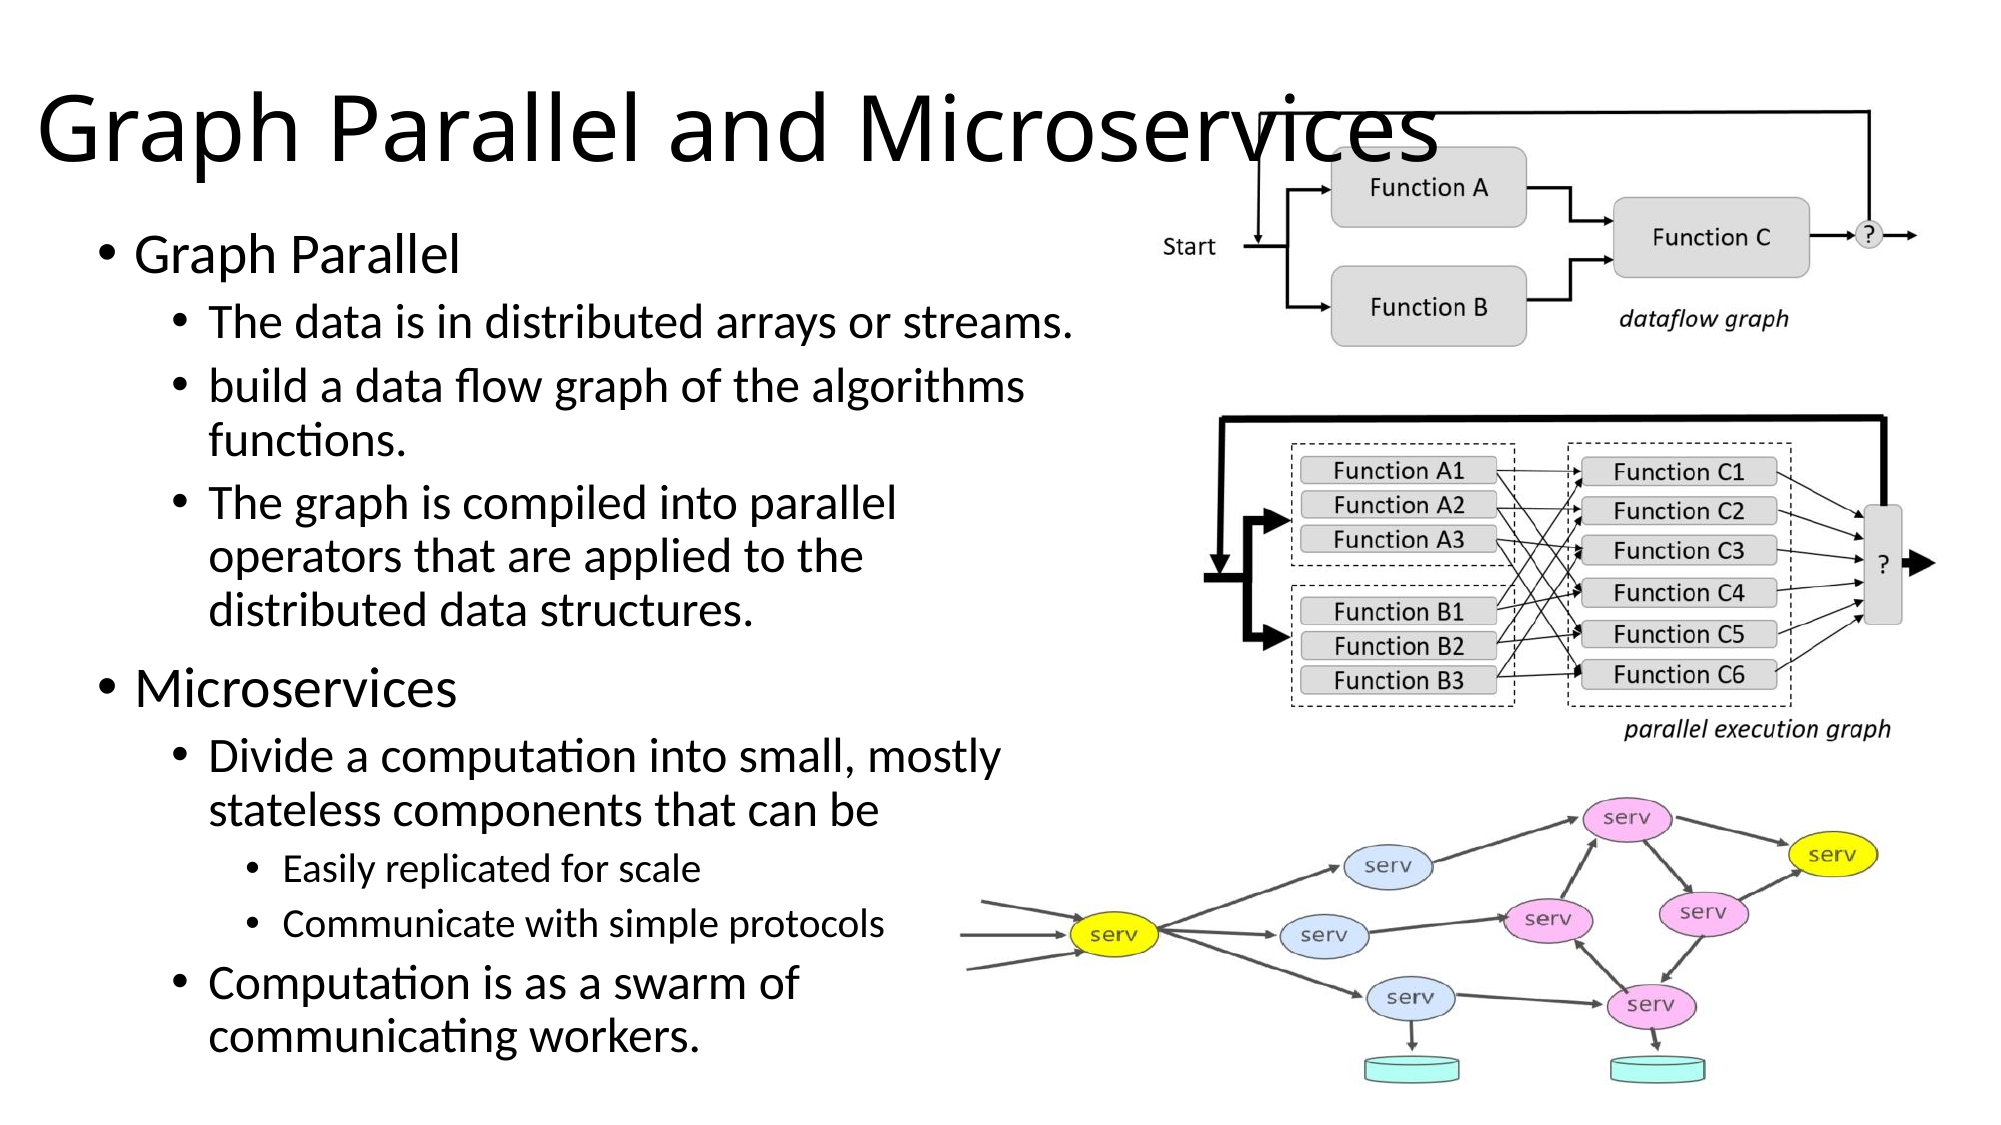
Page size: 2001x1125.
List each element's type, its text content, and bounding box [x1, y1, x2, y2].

list Graph Parallel The data is in distributed arrays or streams. build a data flow graph of the algorithms functions. The graph is compiled into parallel operators that are applied to the distributed data structures. Microservices Divide a computation into small, mostly stateless components that can be Easily replicated for scale Communicate with simple protocols Computation is as a swarm of communicating workers. [82, 216, 1095, 1085]
picture [913, 88, 1970, 1124]
title Graph Parallel and Microservices [20, 23, 1746, 241]
